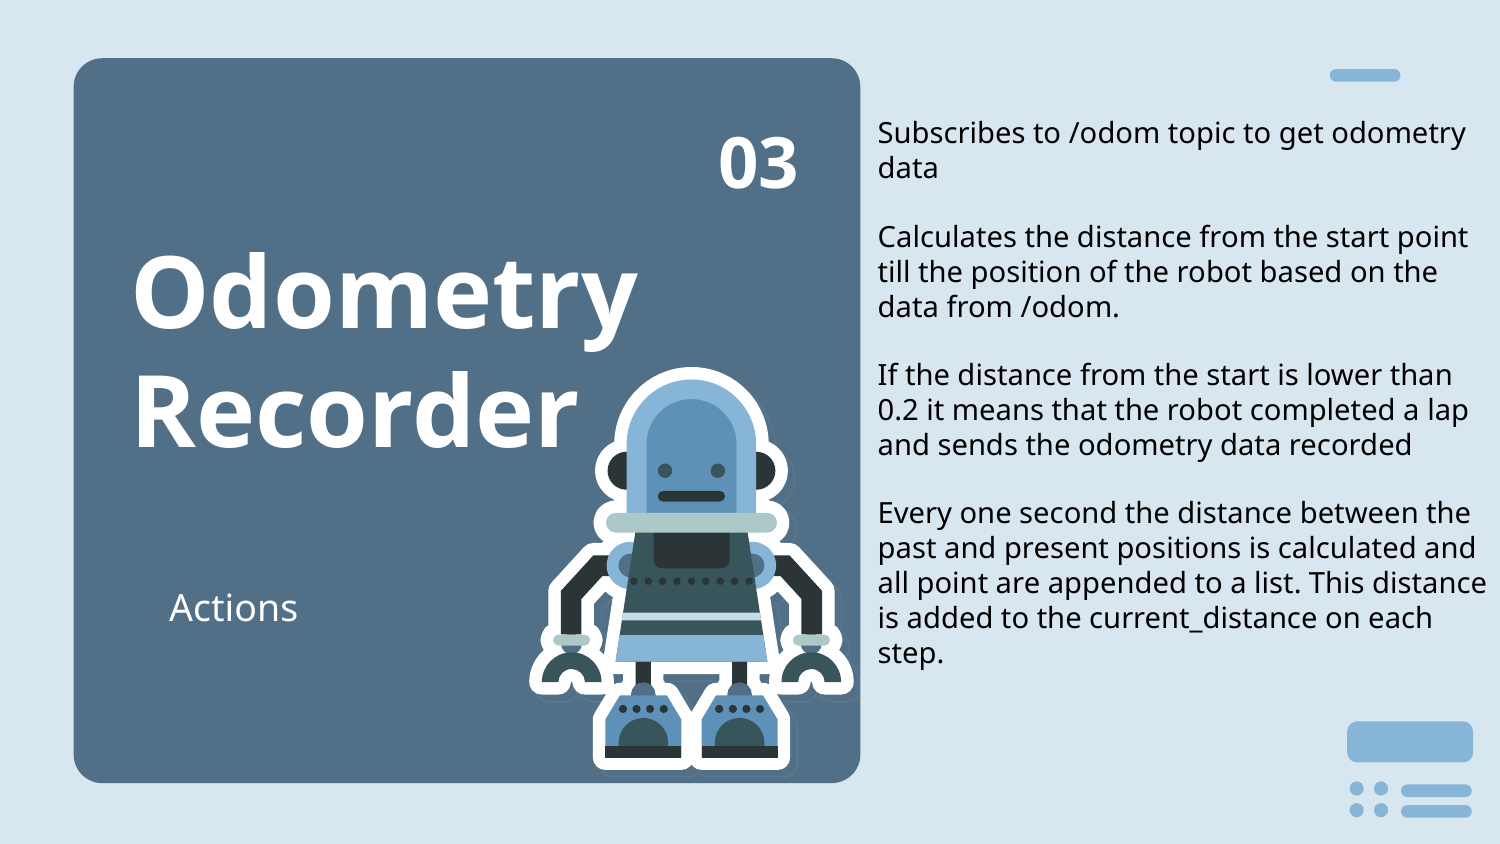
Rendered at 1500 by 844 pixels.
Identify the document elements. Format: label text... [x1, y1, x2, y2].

text_box Subscribes to /odom topic to get odometry data Calculates the distance from the start point till the position of the robot based on the data from /odom. If the distance from the start is lower than 0.2 it means that the robot completed a lap and sends the odometry data recorded Every one second the distance between the past and present positions is calculated and all point are appended to a list. This distance is added to the current_distance on each step. [862, 107, 1500, 745]
subtitle Actions [131, 568, 536, 686]
title Odometry Recorder [115, 213, 787, 486]
title 03 [609, 107, 815, 214]
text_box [541, 379, 842, 758]
